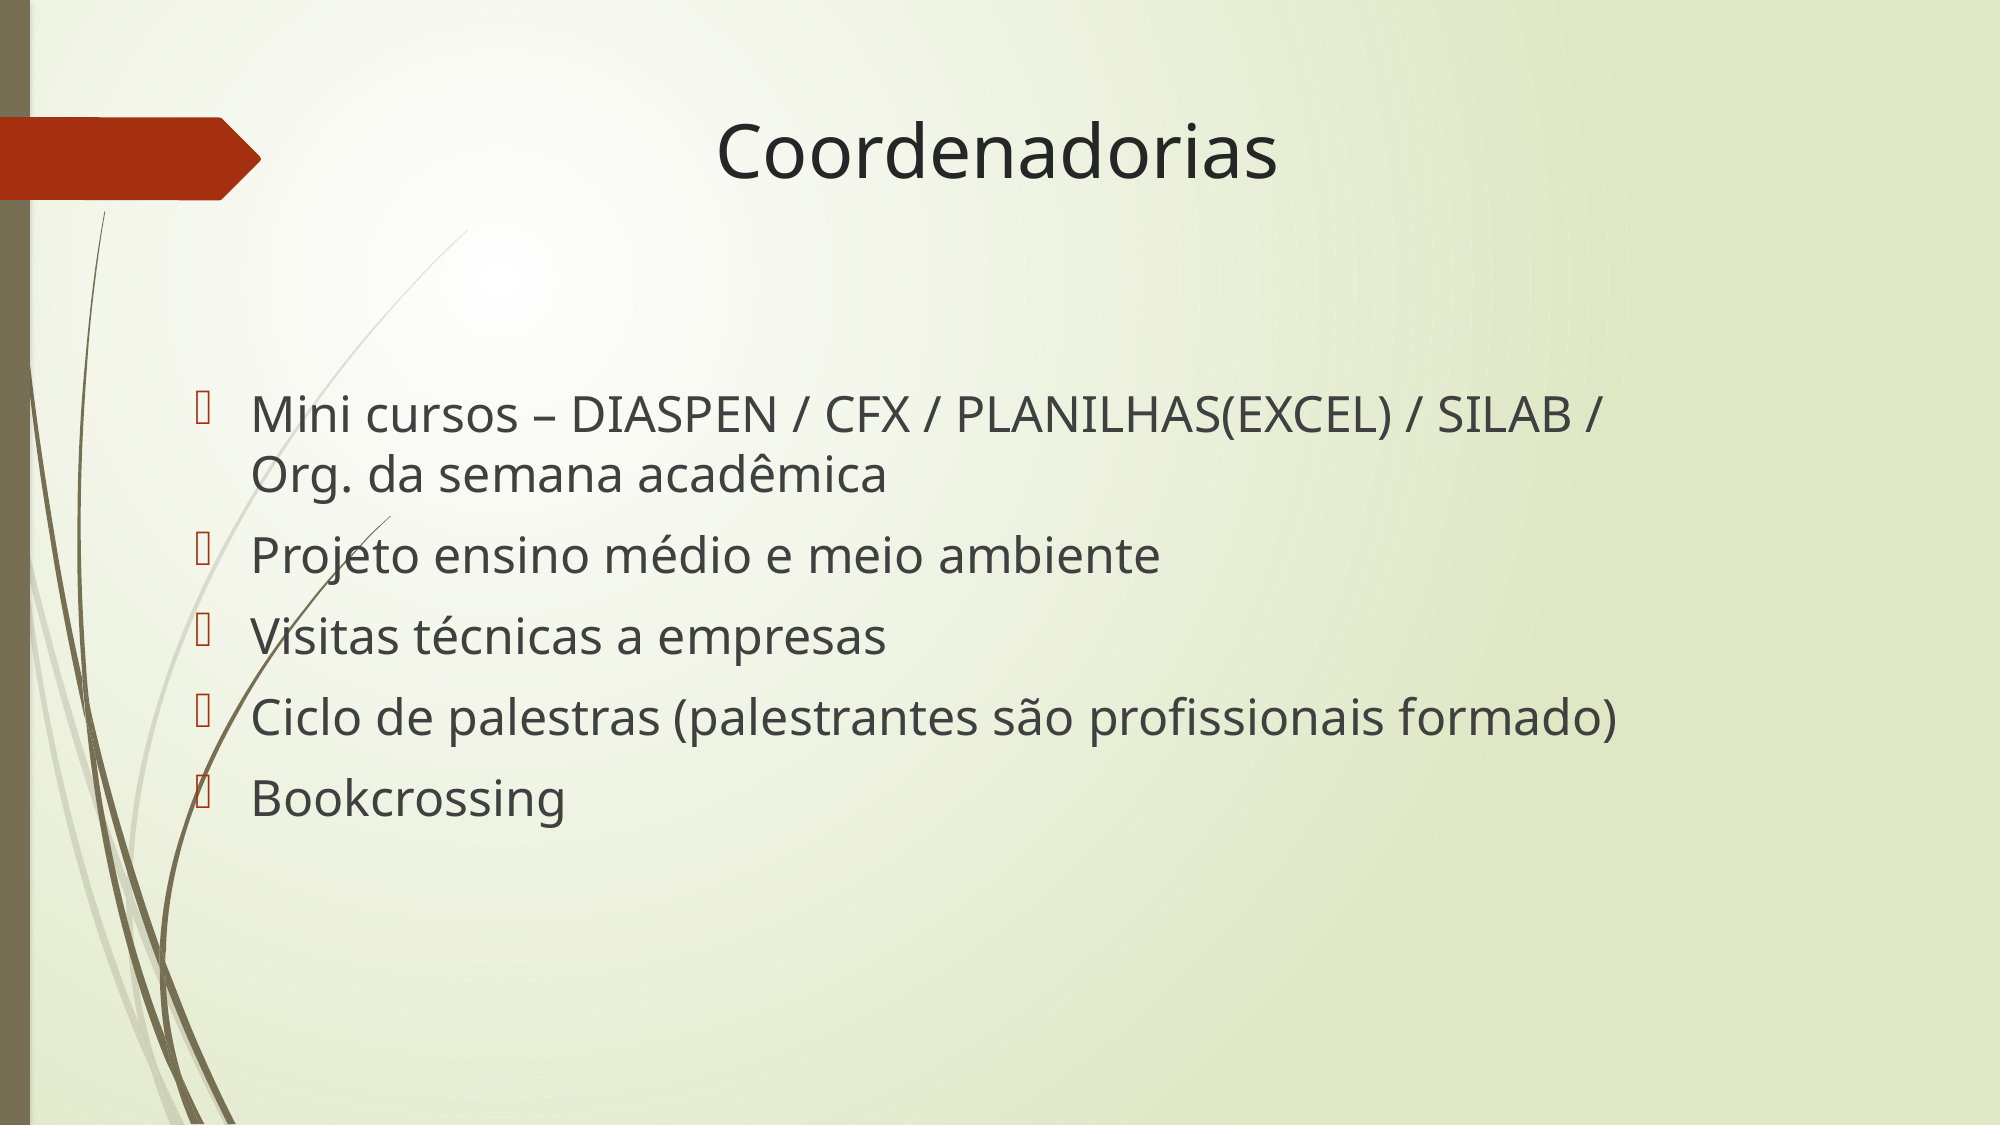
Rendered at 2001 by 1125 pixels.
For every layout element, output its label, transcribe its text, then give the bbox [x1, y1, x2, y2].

title Coordenadorias [266, 96, 1729, 307]
list Mini cursos – DIASPEN / CFX / PLANILHAS(EXCEL) / SILAB / Org. da semana acadêmica Projeto ensino médio e meio ambiente Visitas técnicas a empresas Ciclo de palestras (palestrantes são profissionais formado) Bookcrossing [179, 375, 1643, 995]
